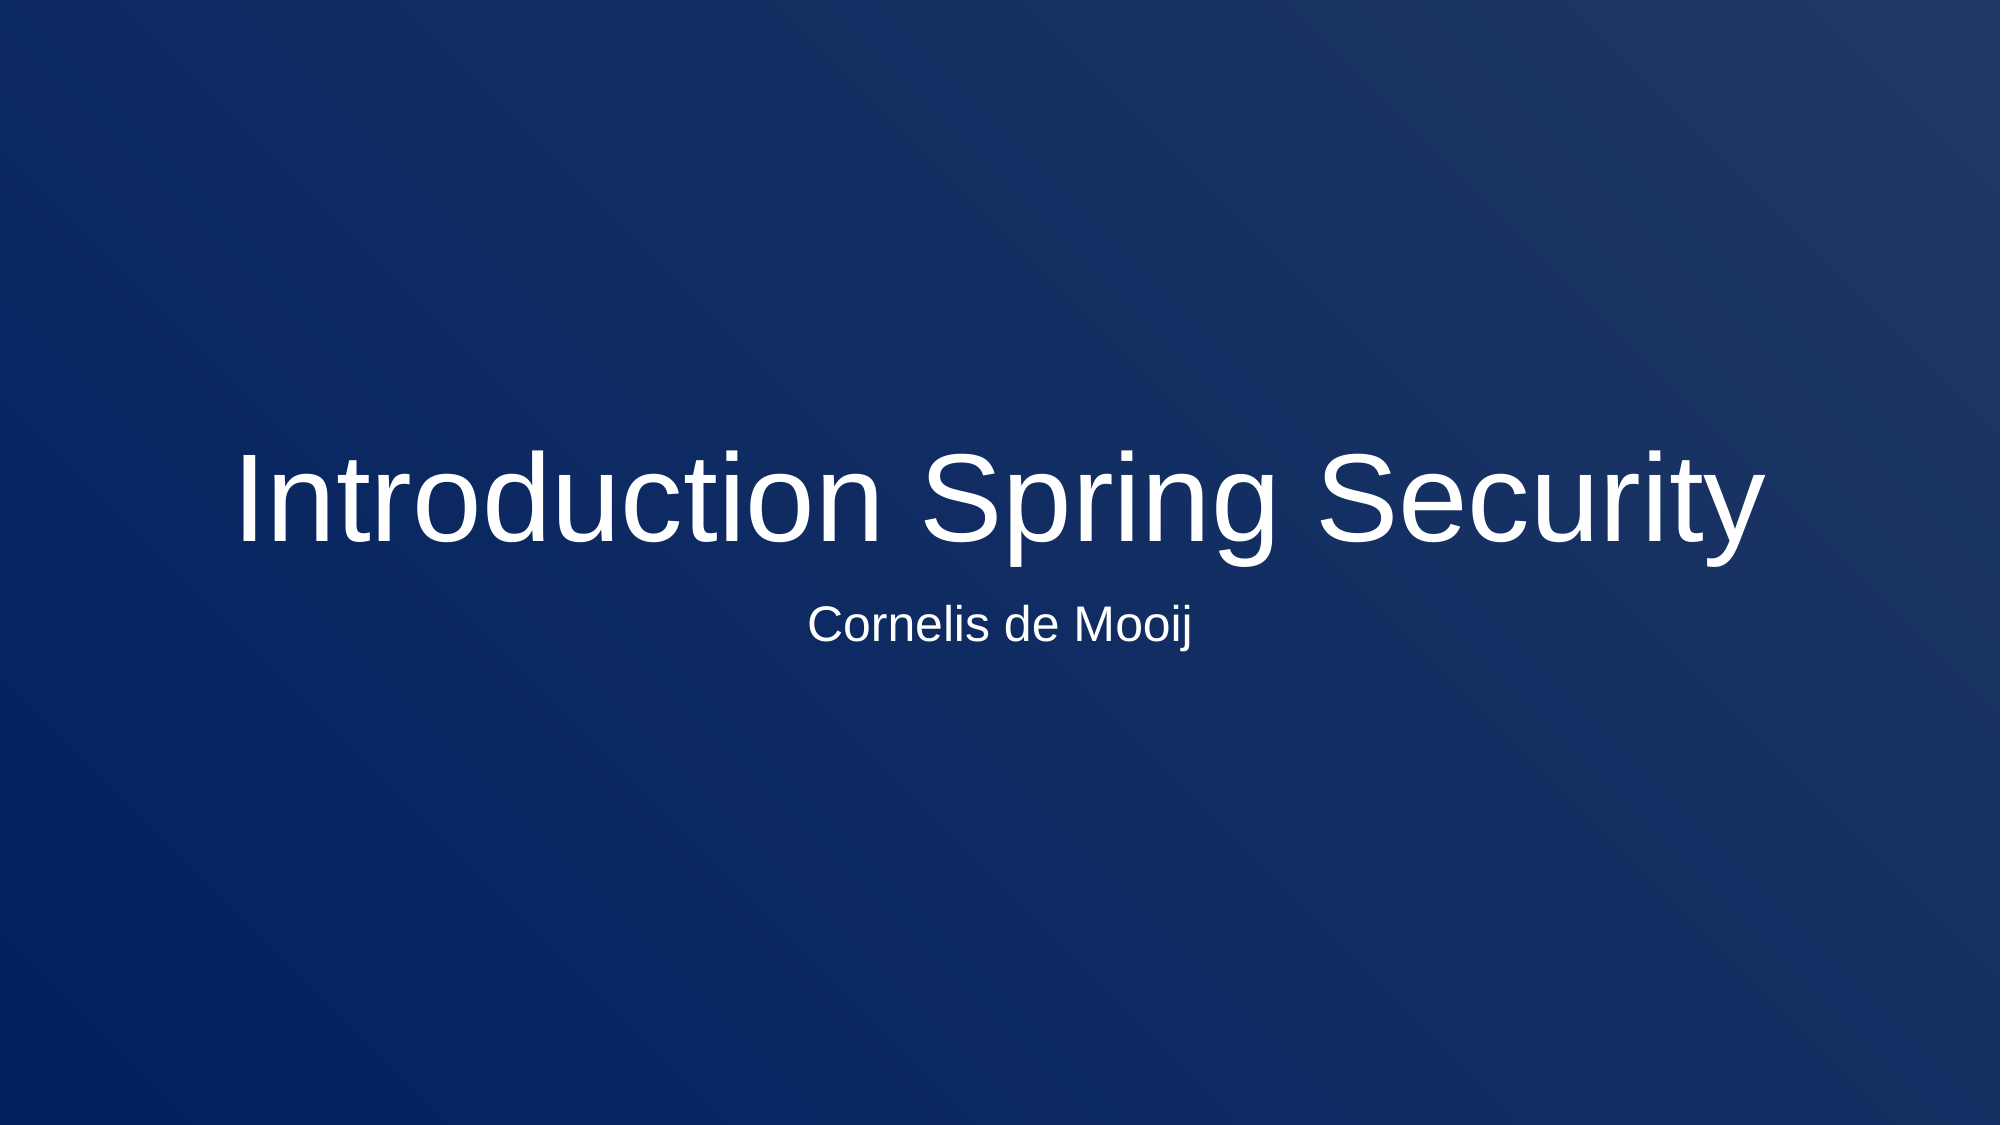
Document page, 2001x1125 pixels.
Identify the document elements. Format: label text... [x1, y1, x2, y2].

subtitle Cornelis de Mooij [249, 590, 1750, 863]
title Introduction Spring Security [197, 184, 1803, 576]
